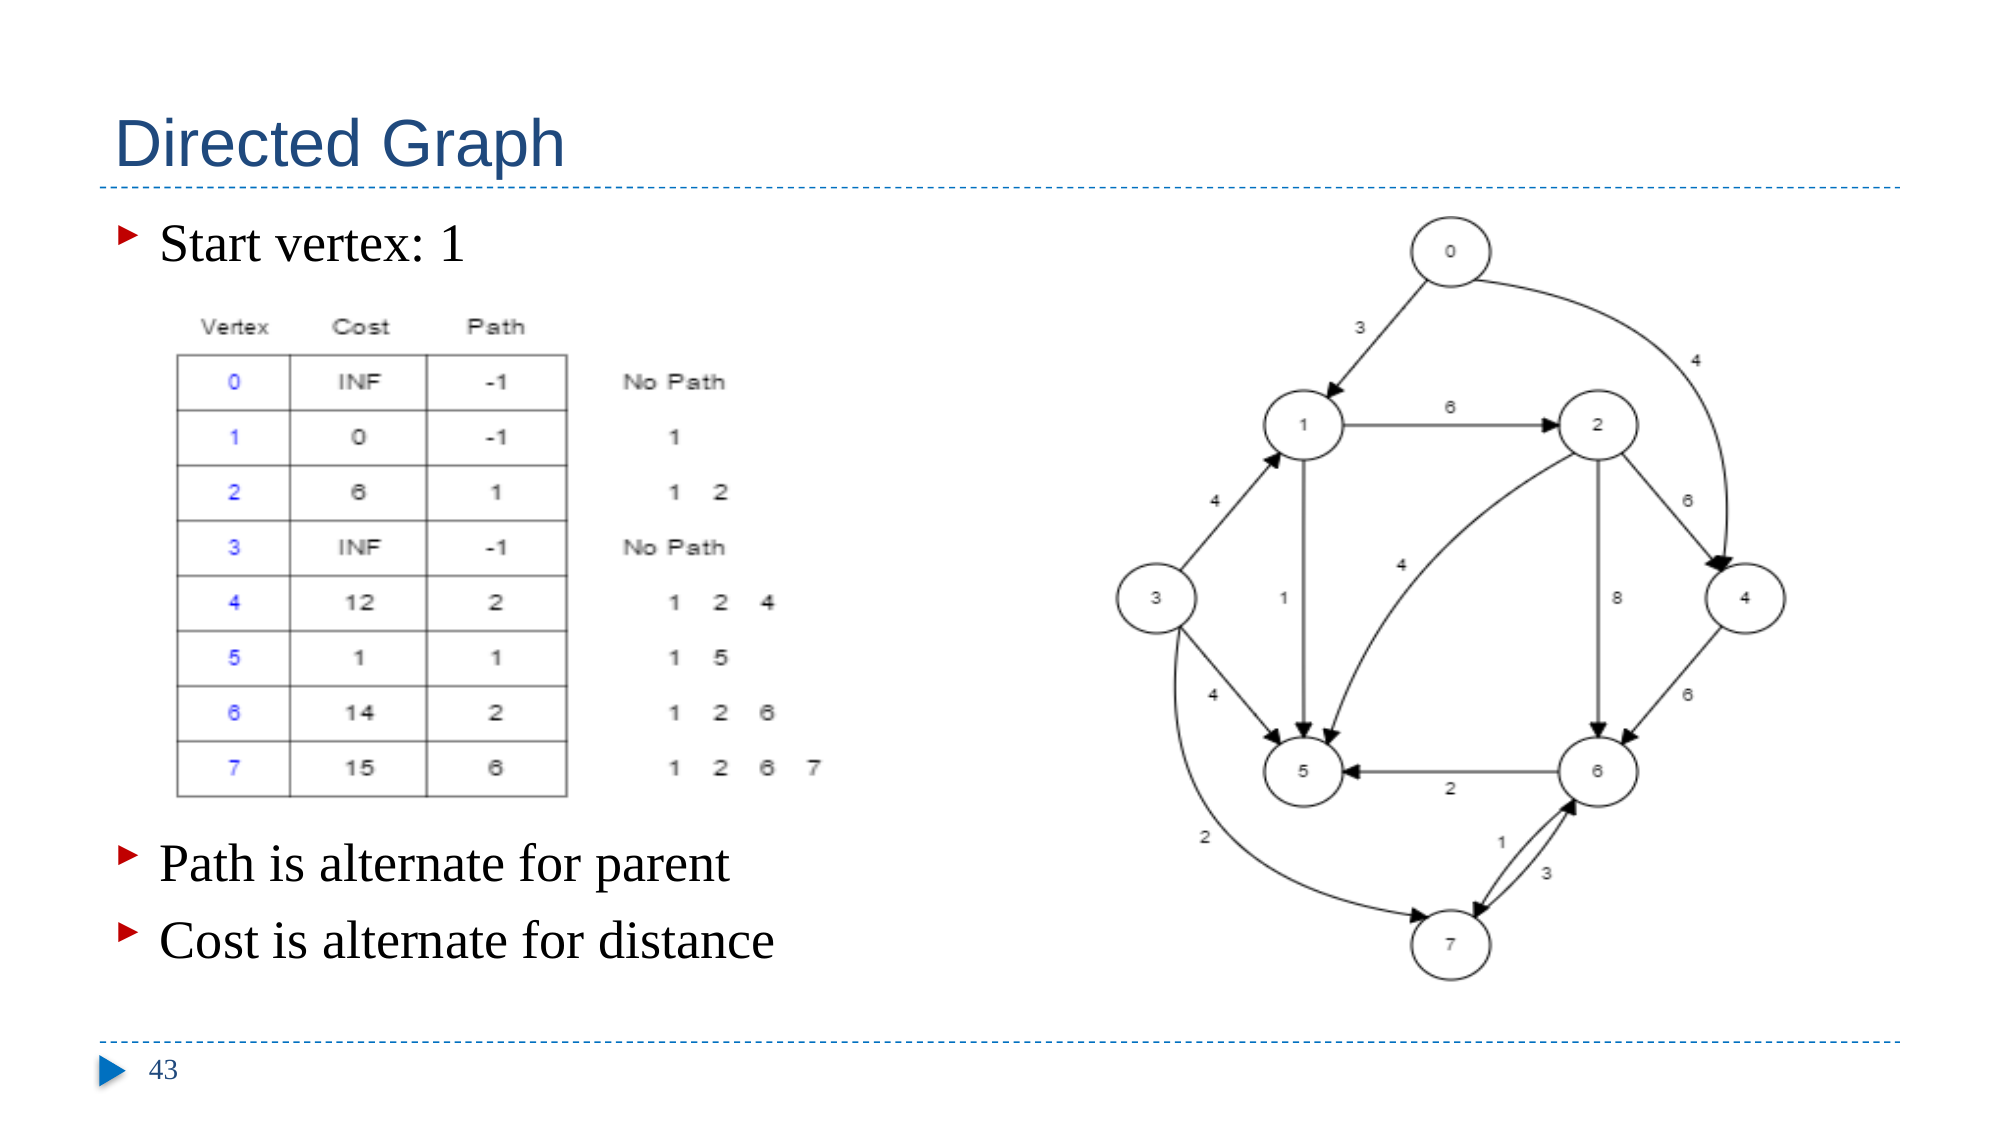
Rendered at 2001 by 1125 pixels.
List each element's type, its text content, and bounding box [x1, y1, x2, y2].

title Directed Graph [99, 24, 1900, 188]
picture [1106, 216, 1793, 994]
picture [159, 304, 866, 807]
slide_number 43 [133, 1042, 568, 1103]
list Start vertex: 1 Path is alternate for parent Cost is alternate for distance [99, 200, 1900, 1010]
